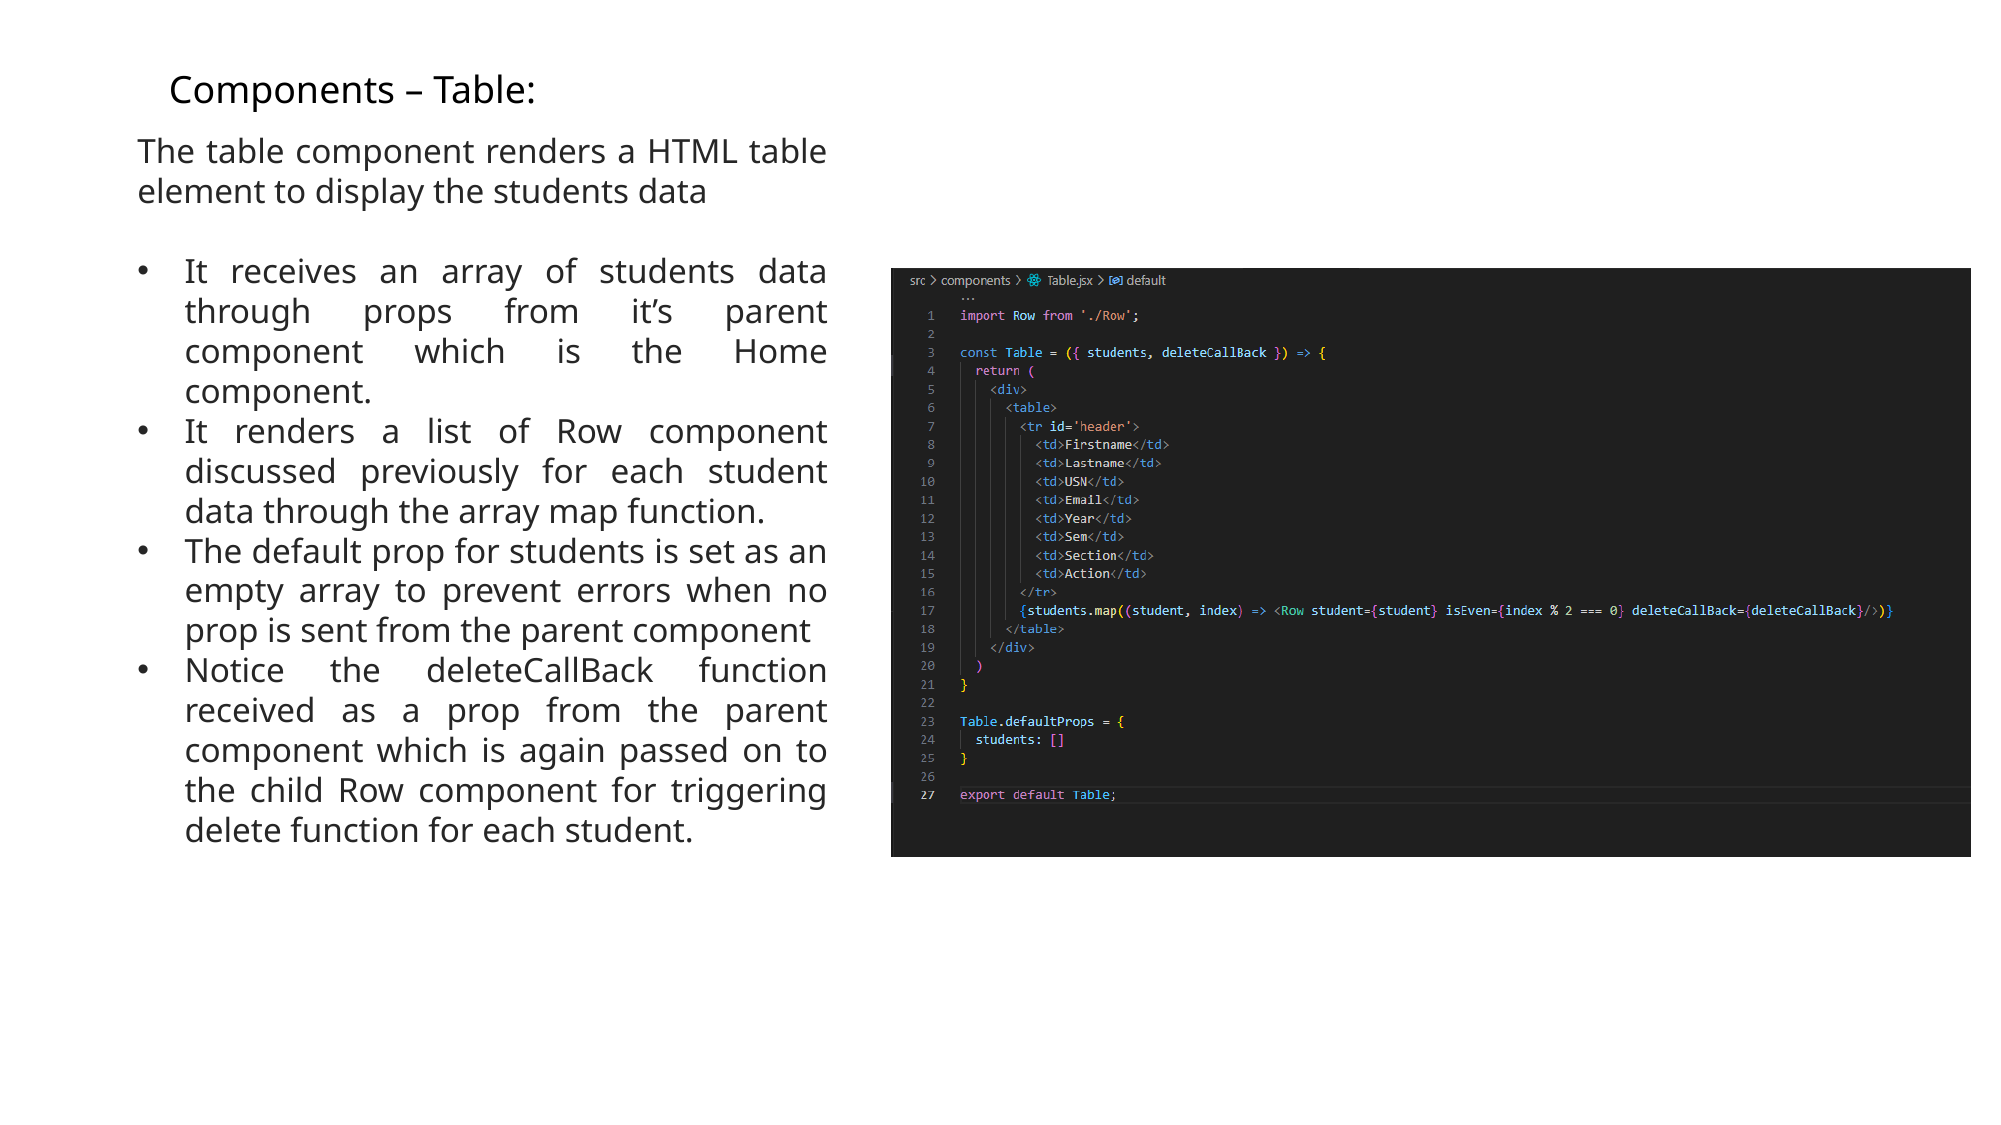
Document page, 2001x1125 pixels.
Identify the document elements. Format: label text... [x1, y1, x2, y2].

text_box Components – Table: [154, 58, 552, 119]
text_box The table component renders a HTML table element to display the students data It receives an array of students data through props from it’s parent component which is the Home component. It renders a list of Row component discussed previously for each student data through the array map function. The default prop for students is set as an empty array to prevent errors when no prop is sent from the parent component Notice the deleteCallBack function received as a prop from the parent component which is again passed on to the child Row component for triggering delete function for each student. [122, 123, 844, 857]
picture [891, 268, 1971, 857]
